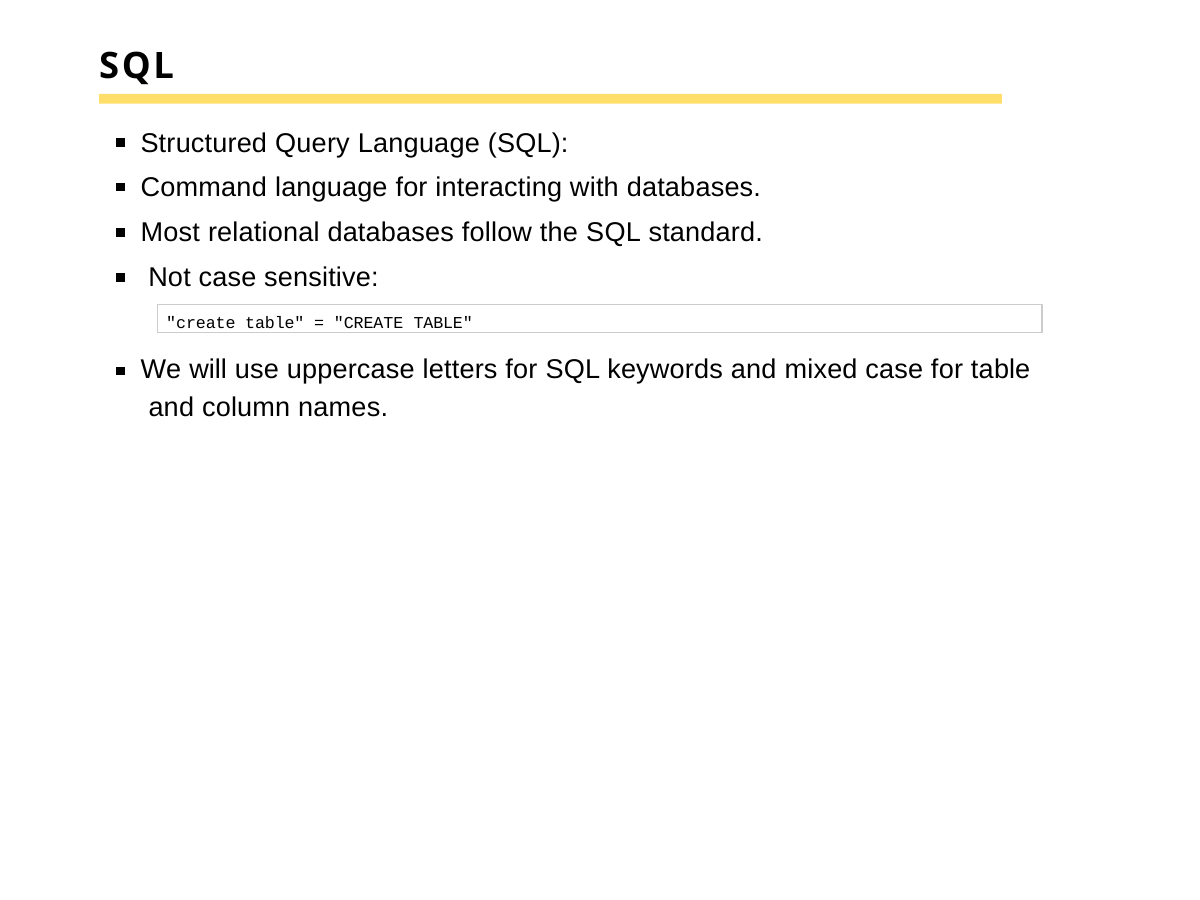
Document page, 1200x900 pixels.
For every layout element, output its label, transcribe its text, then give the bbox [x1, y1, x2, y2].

text_box SQL Structured Query Language (SQL): Command language for interacting with databases. Most relational databases follow the SQL standard. Not case sensitive: [97, 42, 769, 292]
text_box "create table" = "CREATE TABLE" [157, 304, 1042, 333]
text_box We will use uppercase letters for SQL keywords and mixed case for table and column names. [138, 346, 1040, 423]
text_box [769, 93, 1002, 104]
